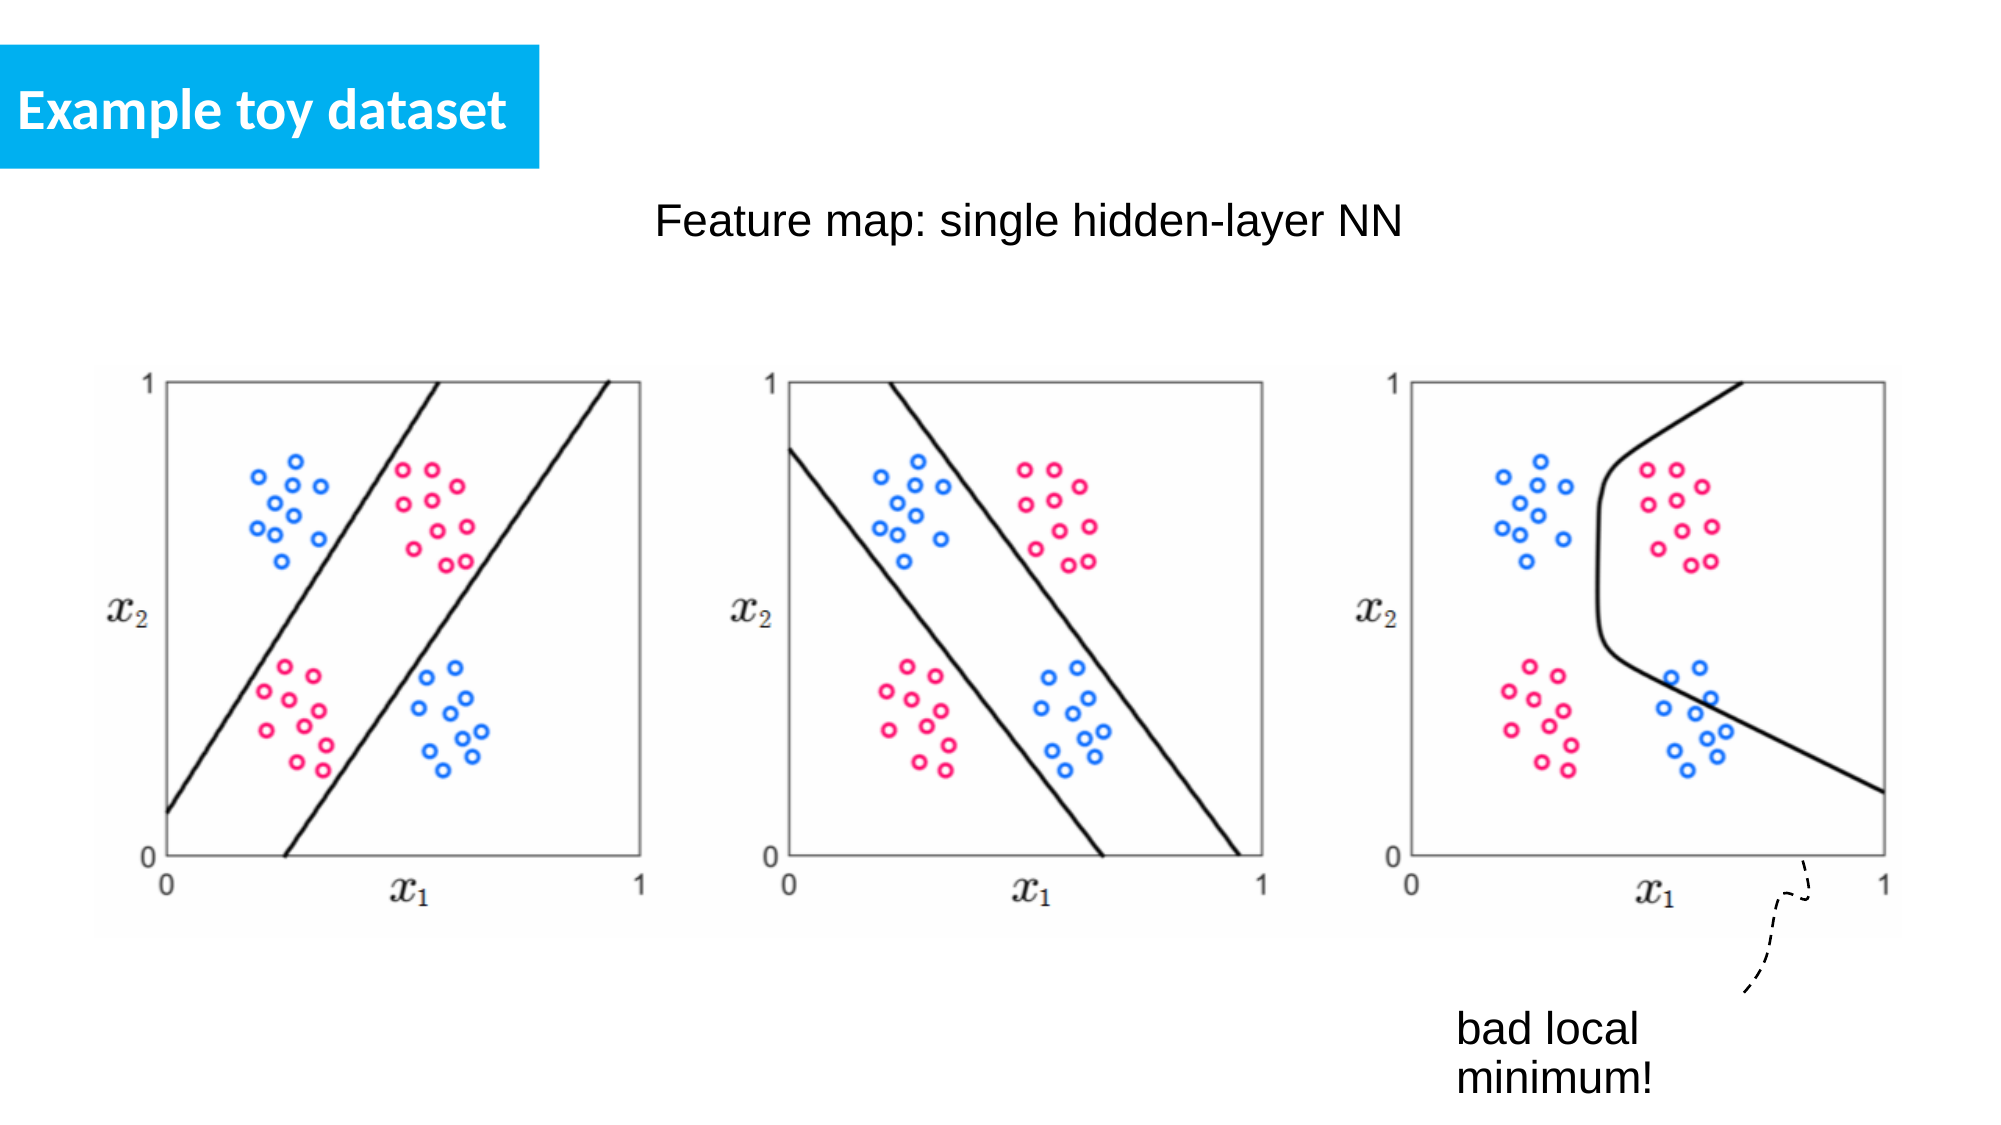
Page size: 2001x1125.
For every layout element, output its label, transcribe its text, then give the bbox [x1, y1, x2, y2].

text_box Feature map: single hidden-layer NN [639, 189, 1598, 268]
text_box bad local minimum! [1441, 997, 1864, 1076]
text_box [1739, 950, 1769, 997]
text_box Example toy dataset [0, 44, 540, 169]
picture [92, 365, 1903, 939]
